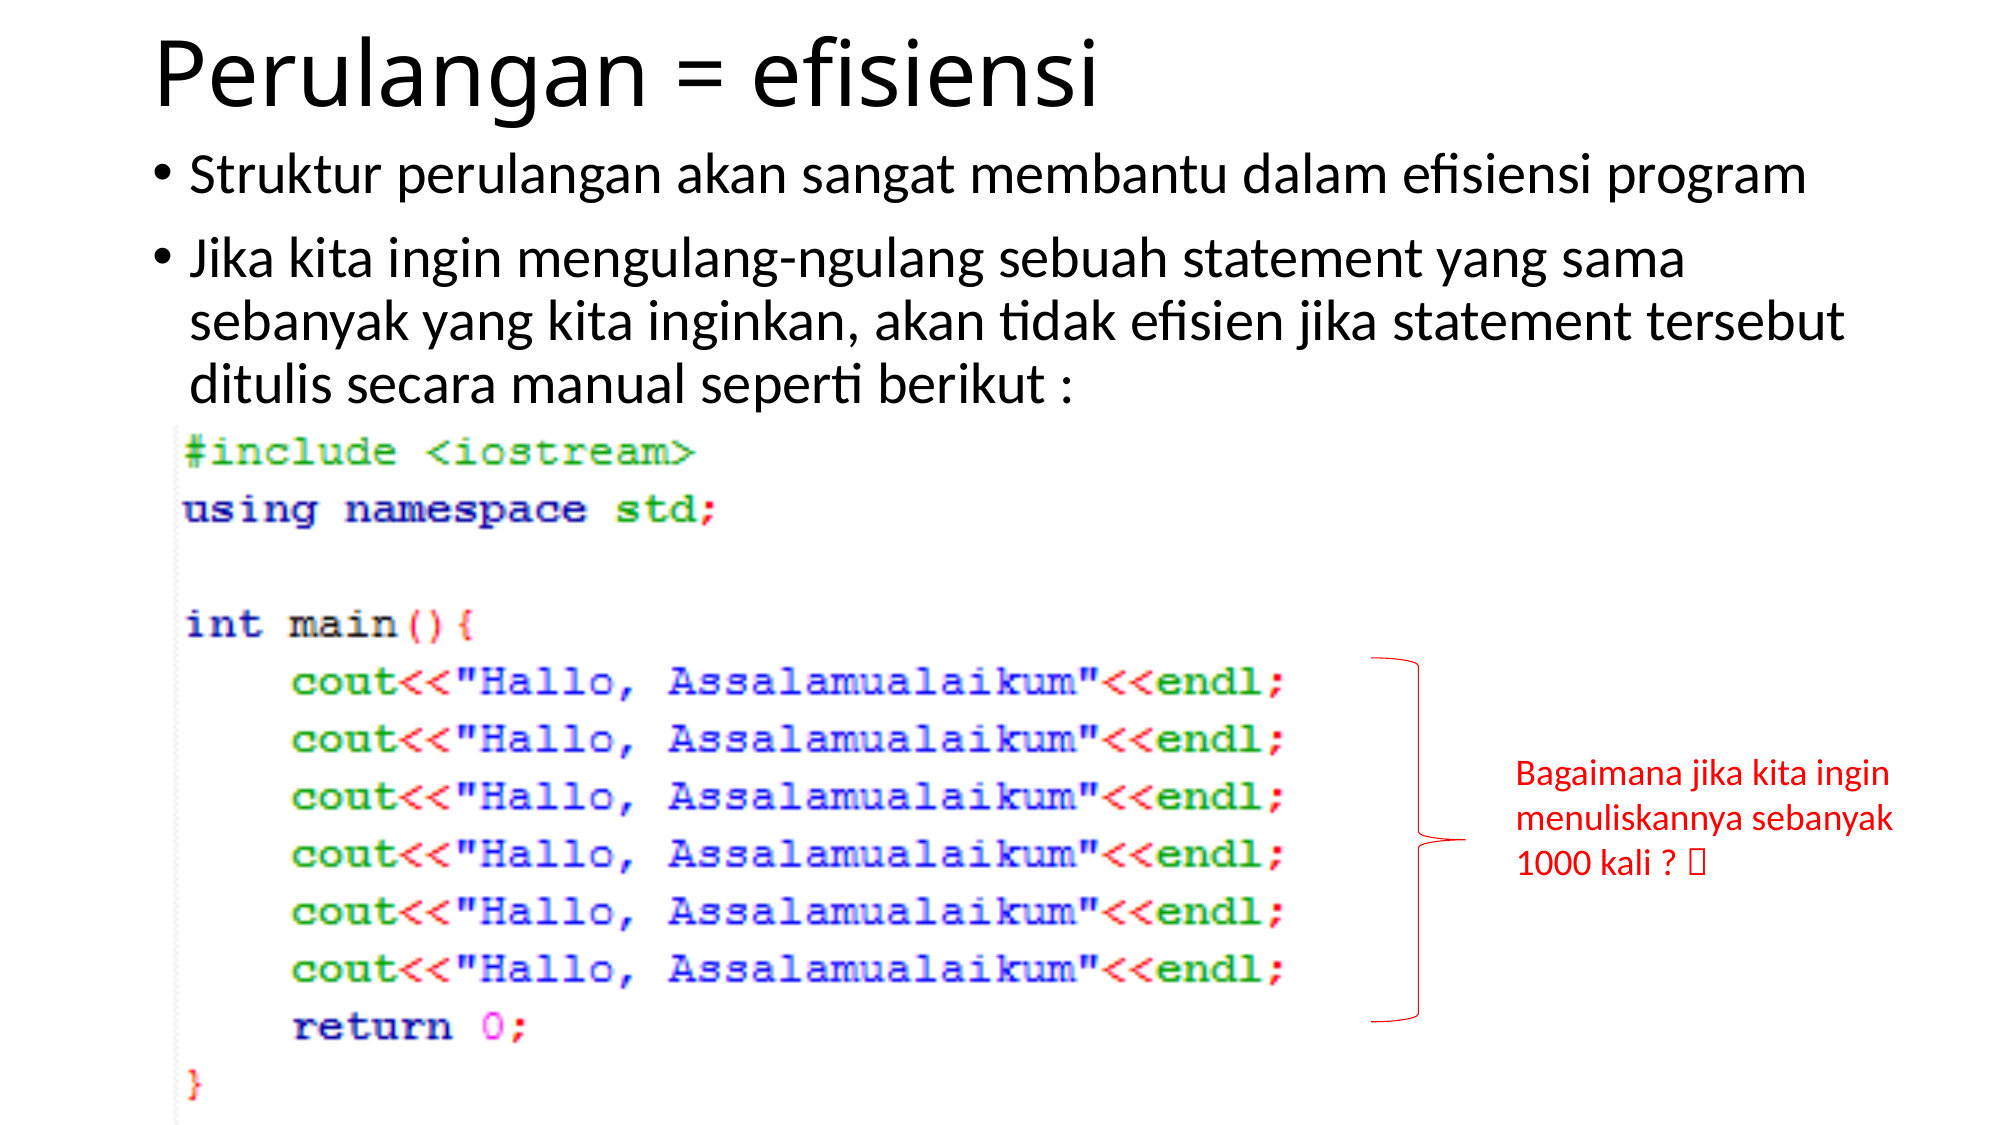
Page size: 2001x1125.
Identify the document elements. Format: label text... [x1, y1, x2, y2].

picture [173, 425, 1336, 1125]
title Perulangan = efisiensi [137, 17, 1863, 135]
list Struktur perulangan akan sangat membantu dalam efisiensi program Jika kita ingin mengulang-ngulang sebuah statement yang sama sebanyak yang kita inginkan, akan tidak efisien jika statement tersebut ditulis secara manual seperti berikut : [137, 135, 1863, 850]
text_box [1371, 657, 1466, 1023]
text_box Bagaimana jika kita ingin menuliskannya sebanyak 1000 kali ?  [1500, 740, 1916, 891]
